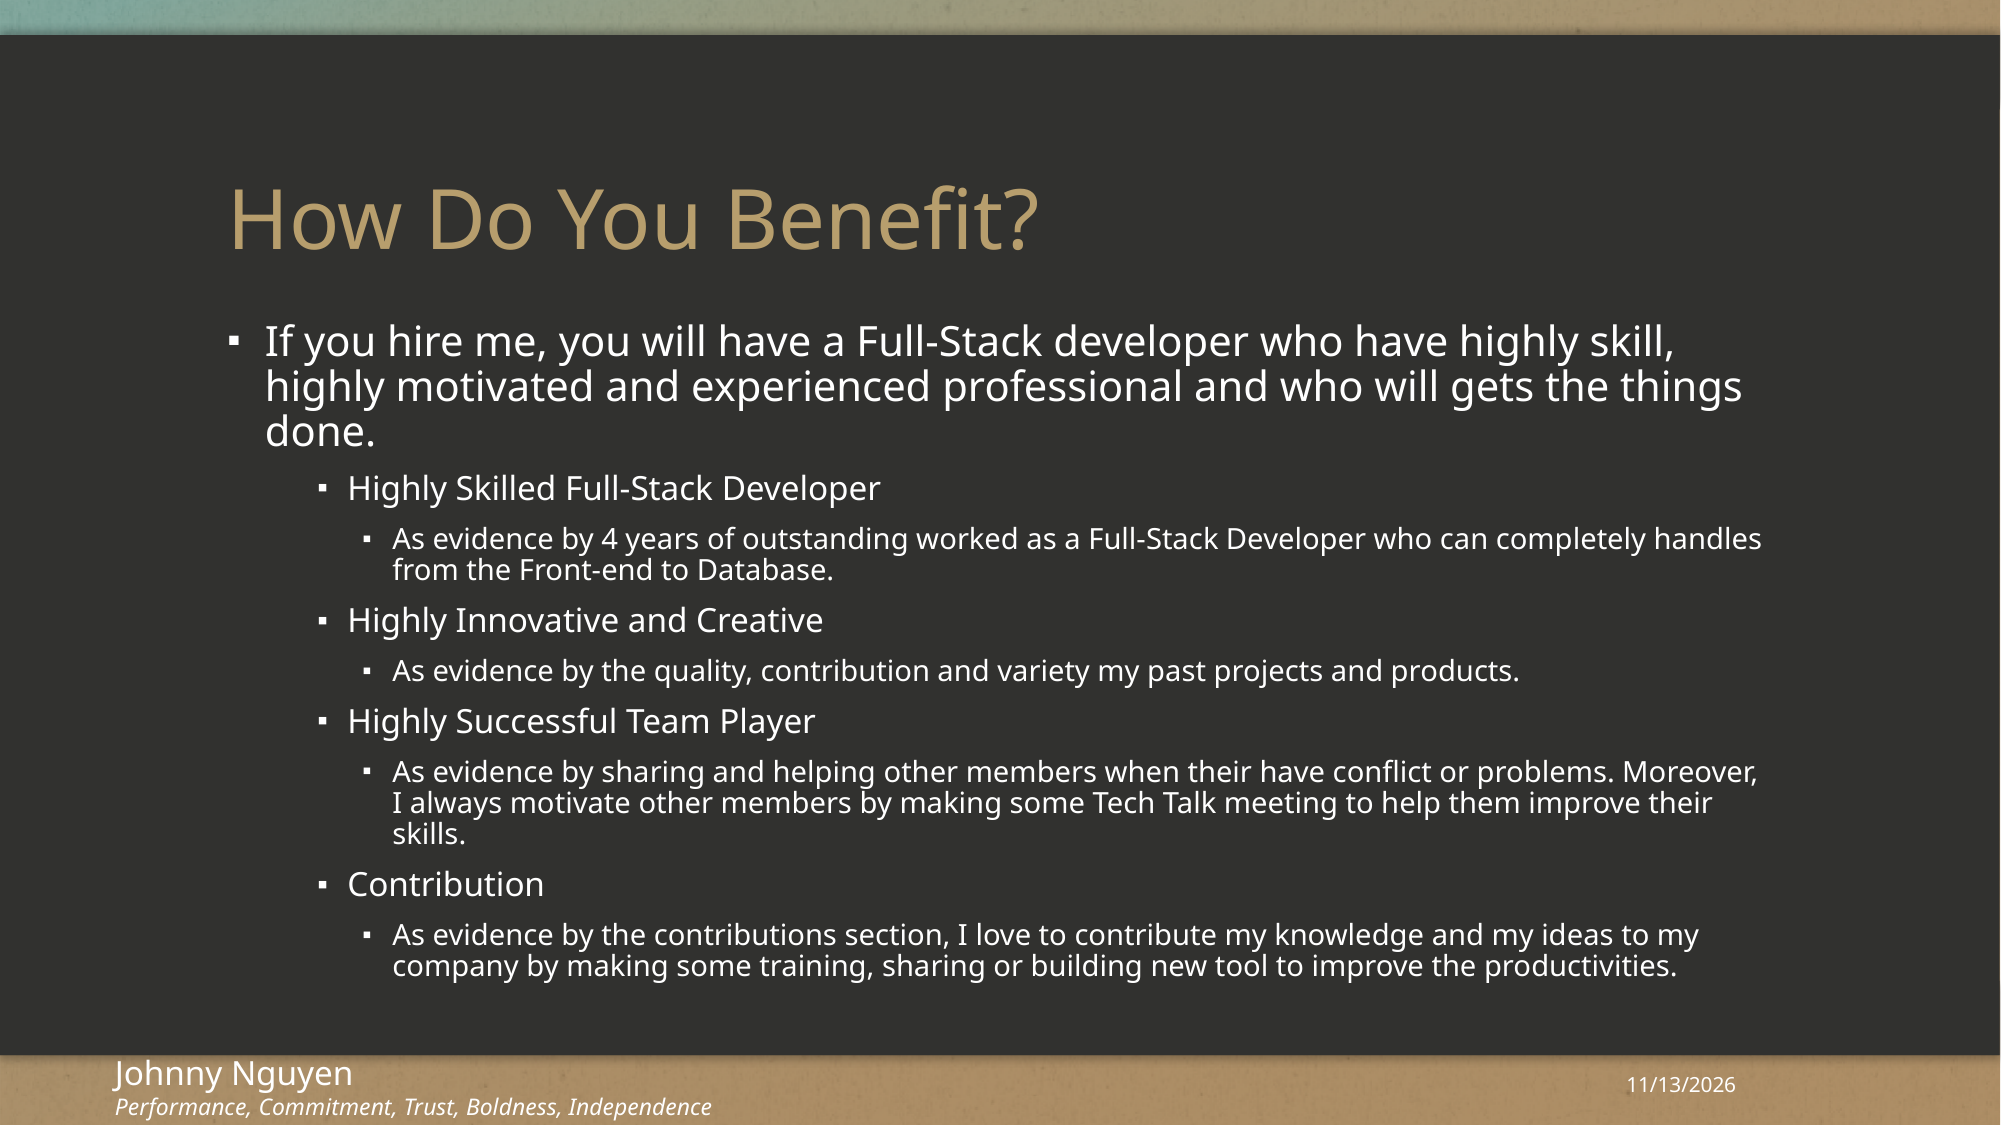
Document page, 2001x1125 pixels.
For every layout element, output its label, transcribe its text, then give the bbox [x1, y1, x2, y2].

picture [0, 0, 2001, 1125]
title How Do You Benefit? [212, 68, 1788, 275]
footer Johnny Nguyen Performance, Commitment, Trust, Boldness, Independence [99, 1063, 777, 1109]
list If you hire me, you will have a Full-Stack developer who have highly skill, highly motivated and experienced professional and who will gets the things done. Highly Skilled Full-Stack Developer As evidence by 4 years of outstanding worked as a Full-Stack Developer who can completely handles from the Front-end to Database. Highly Innovative and Creative As evidence by the quality, contribution and variety my past projects and products. Highly Successful Team Player As evidence by sharing and helping other members when their have conflict or problems. Moreover, I always motivate other members by making some Tech Talk meeting to help them improve their skills. Contribution As evidence by the contributions section, I love to contribute my knowledge and my ideas to my company by making some training, sharing or building new tool to improve the productivities. [212, 312, 1788, 1013]
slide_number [1532, 1063, 1751, 1109]
